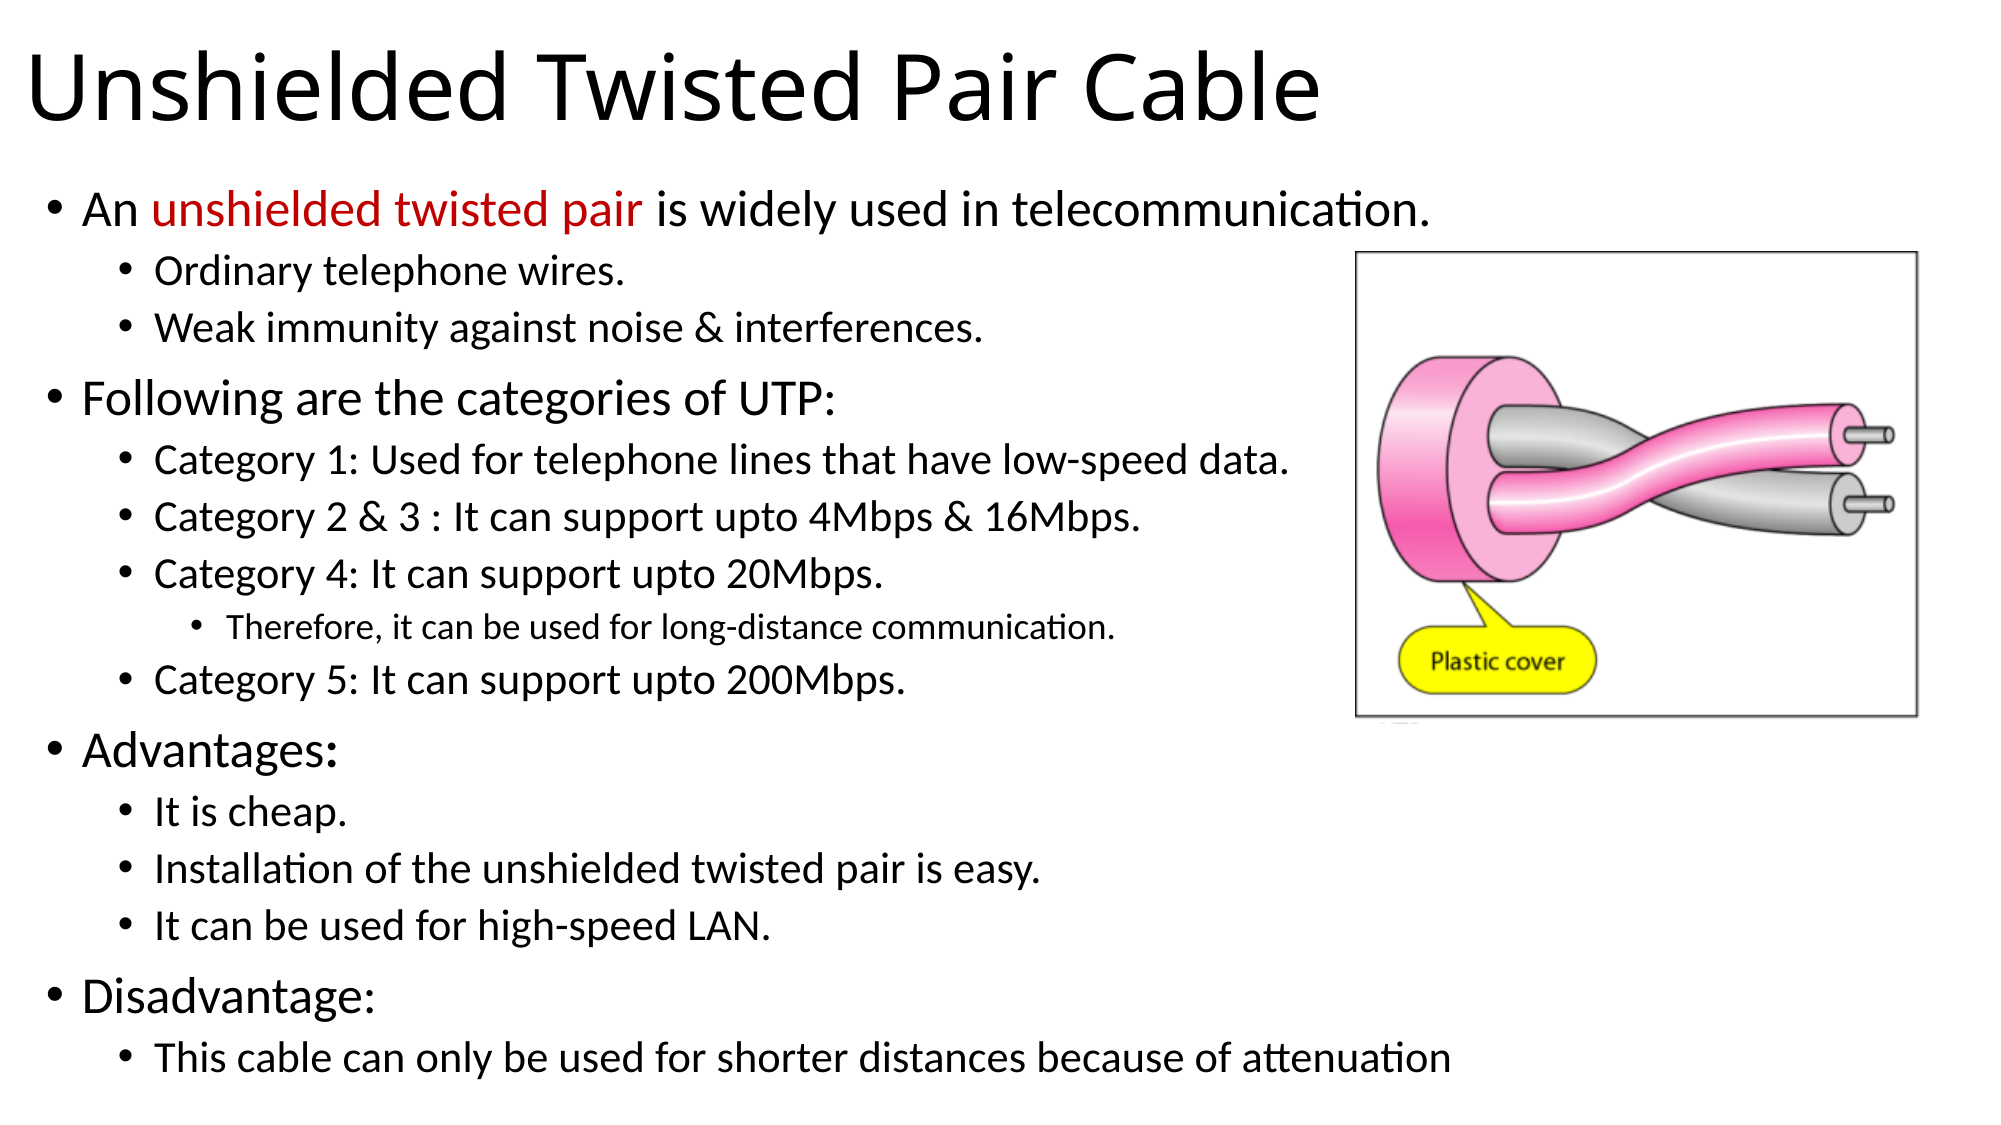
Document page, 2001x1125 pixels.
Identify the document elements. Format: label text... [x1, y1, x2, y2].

list An unshielded twisted pair is widely used in telecommunication. Ordinary telephone wires. Weak immunity against noise & interferences. Following are the categories of UTP: Category 1: Used for telephone lines that have low-speed data. Category 2 & 3 : It can support upto 4Mbps & 16Mbps. Category 4: It can support upto 20Mbps. Therefore, it can be used for long-distance communication. Category 5: It can support upto 200Mbps. Advantages: It is cheap. Installation of the unshielded twisted pair is easy. It can be used for high-speed LAN. Disadvantage: This cable can only be used for shorter distances because of attenuation [30, 174, 1988, 1092]
title Unshielded Twisted Pair Cable [9, 32, 2000, 150]
picture [1355, 251, 1935, 724]
